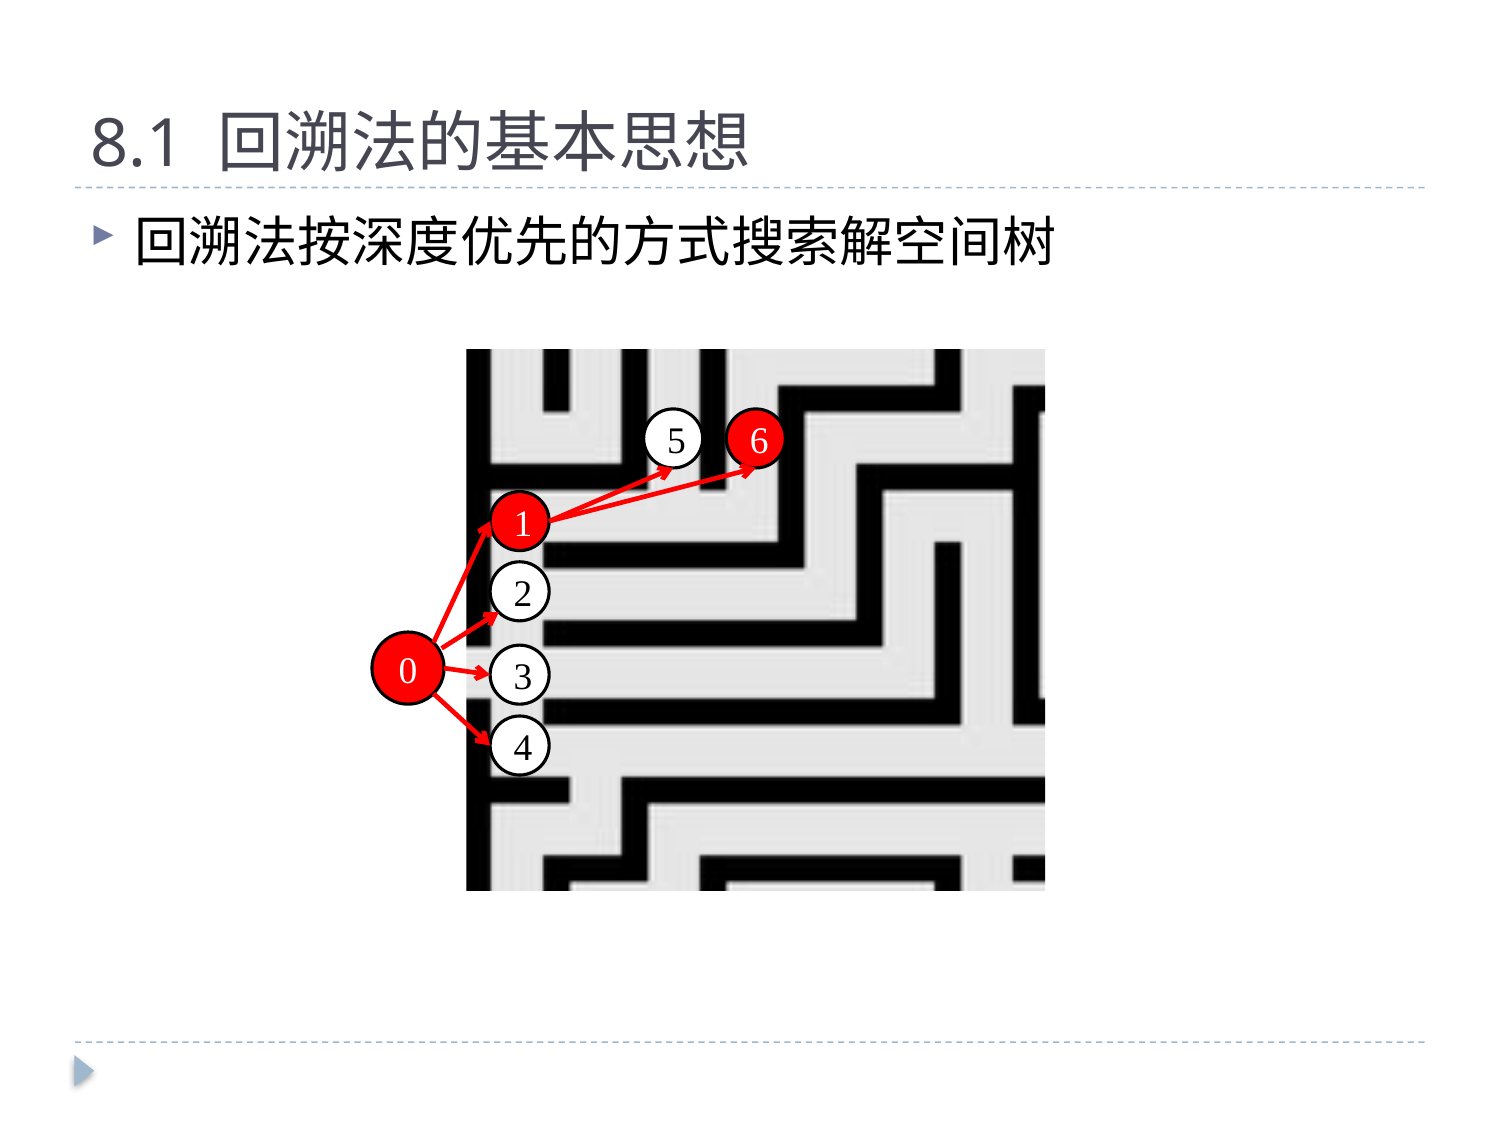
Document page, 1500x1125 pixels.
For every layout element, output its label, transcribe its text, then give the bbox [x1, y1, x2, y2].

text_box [548, 467, 757, 522]
list 回溯法按深度优先的方式搜索解空间树 [75, 200, 1425, 1010]
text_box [433, 693, 491, 746]
picture [466, 349, 1046, 891]
text_box 0 [370, 630, 446, 706]
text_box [441, 612, 499, 649]
title 8.1 回溯法的基本思想 [75, 24, 1425, 188]
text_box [443, 667, 491, 675]
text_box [433, 520, 491, 643]
